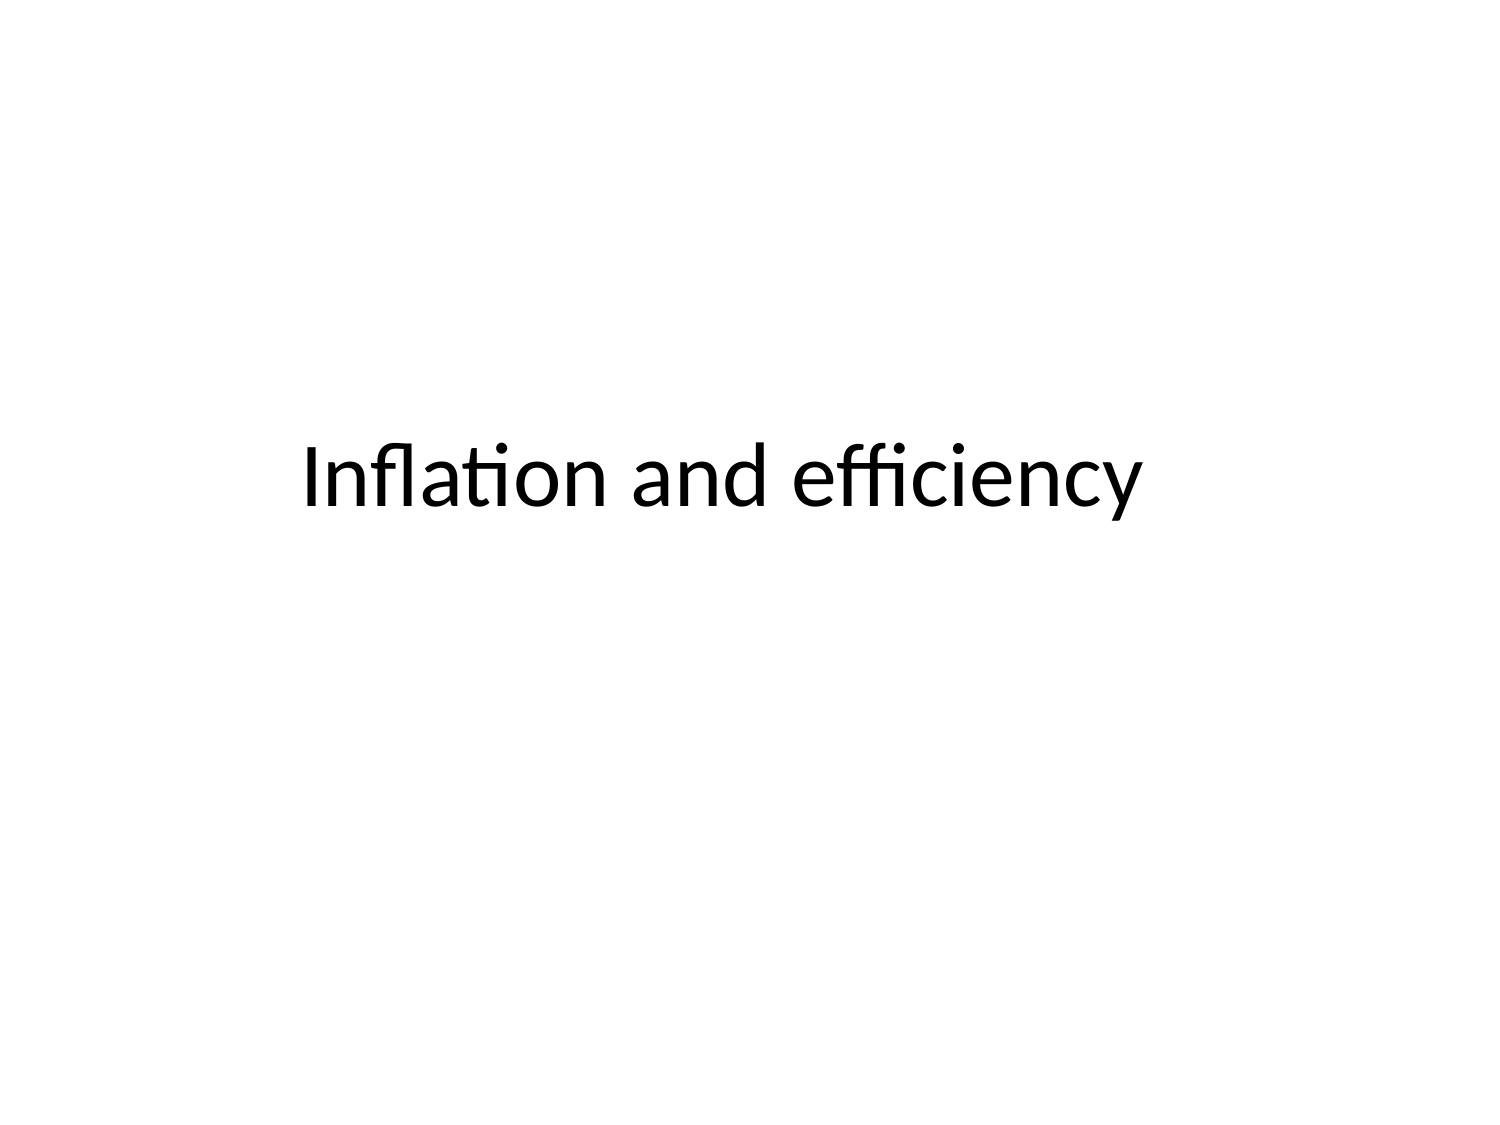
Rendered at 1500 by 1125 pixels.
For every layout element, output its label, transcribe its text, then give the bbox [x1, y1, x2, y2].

title Inflation and efficiency [112, 349, 1388, 591]
